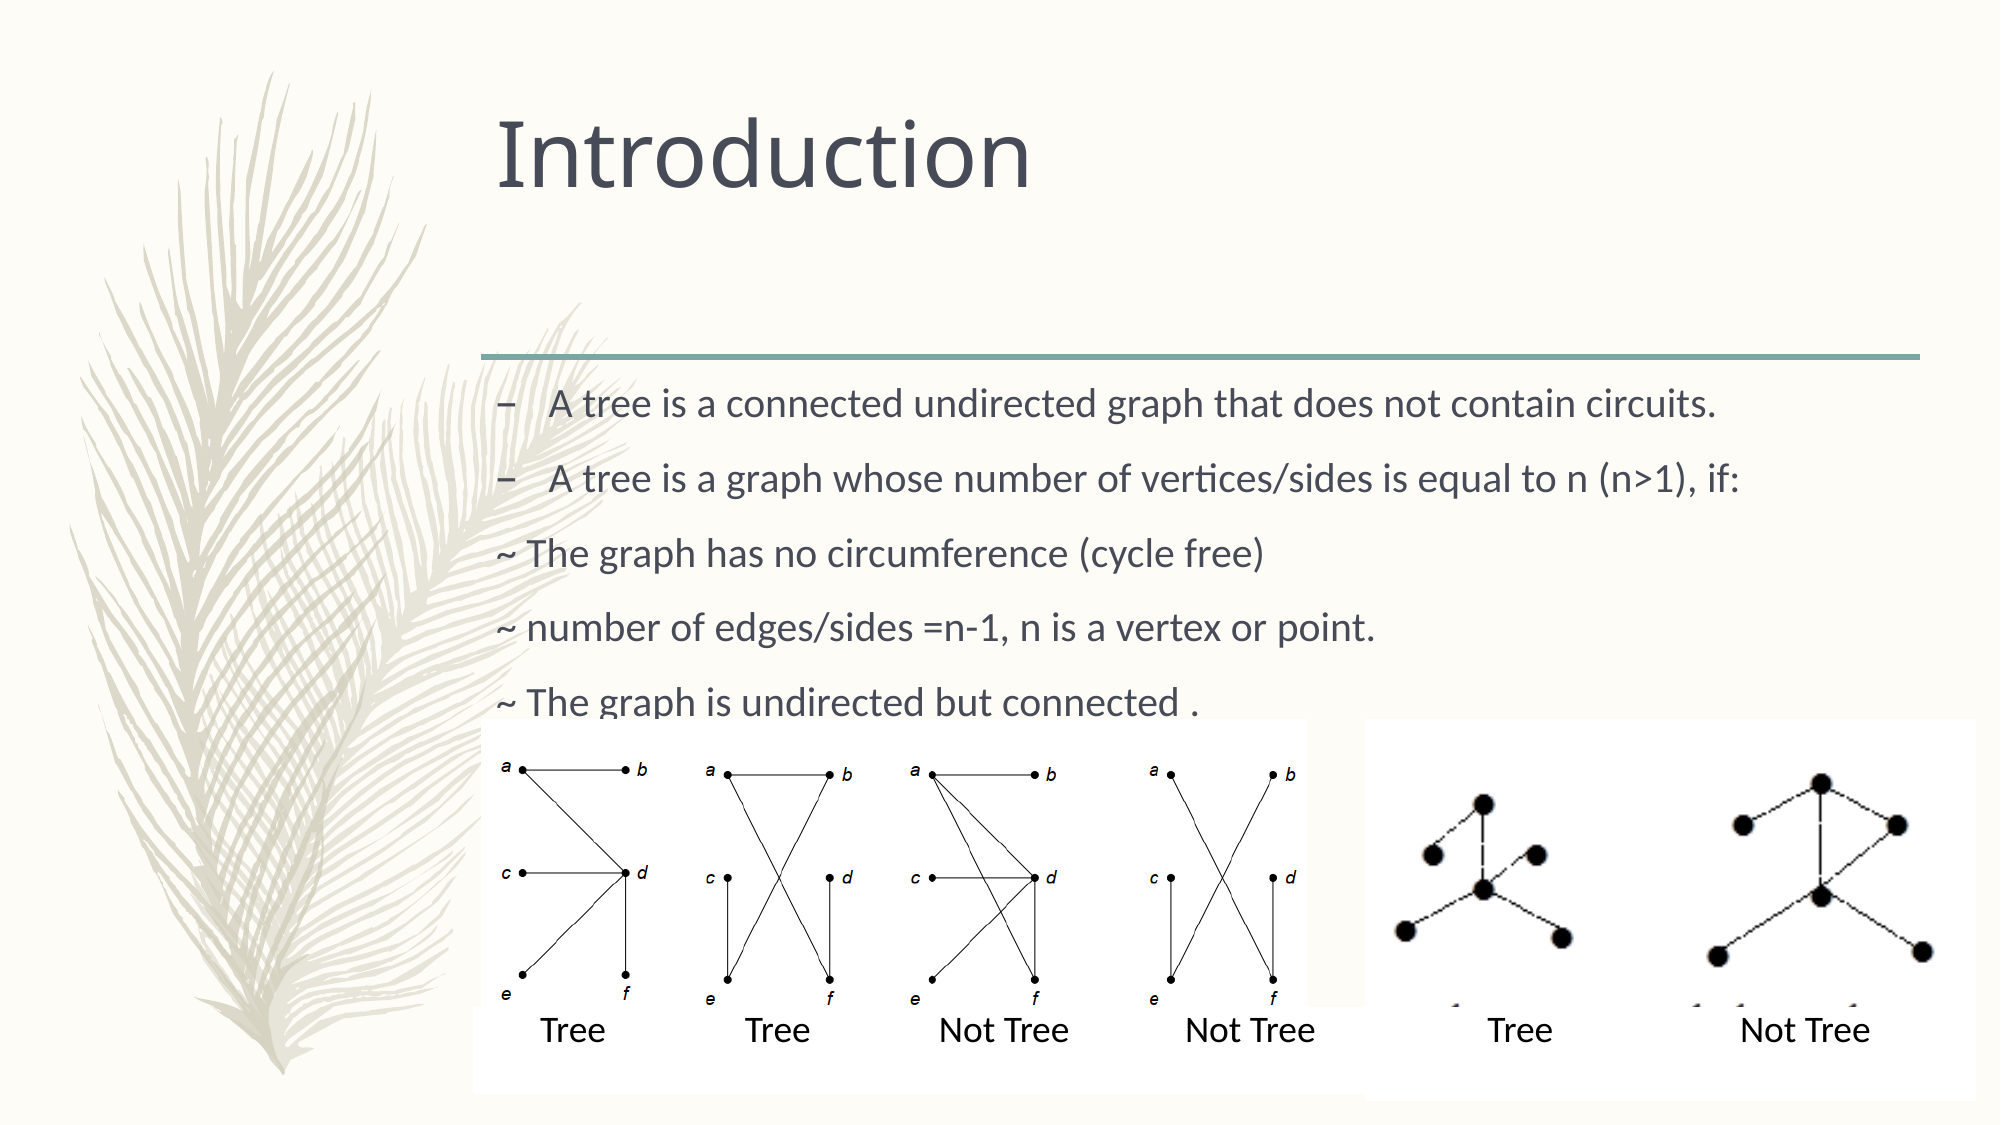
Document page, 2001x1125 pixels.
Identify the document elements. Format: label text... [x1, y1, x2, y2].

picture [480, 719, 1307, 1090]
table_header Tree [473, 1007, 674, 1094]
table_header Not Tree [1127, 1007, 1365, 1094]
table_header Tree [674, 1090, 882, 1094]
list A tree is a connected undirected graph that does not contain circuits. A tree is a graph whose number of vertices/sides is equal to n (n>1), if: ~ The graph has no circumference (cycle free) ~ number of edges/sides =n-1, n is a vertex or point. ~ The graph is undirected but connected . [481, 362, 1920, 962]
picture [1365, 719, 1977, 1101]
table_header Not Tree [882, 1090, 1127, 1094]
title Introduction [481, 93, 1920, 350]
